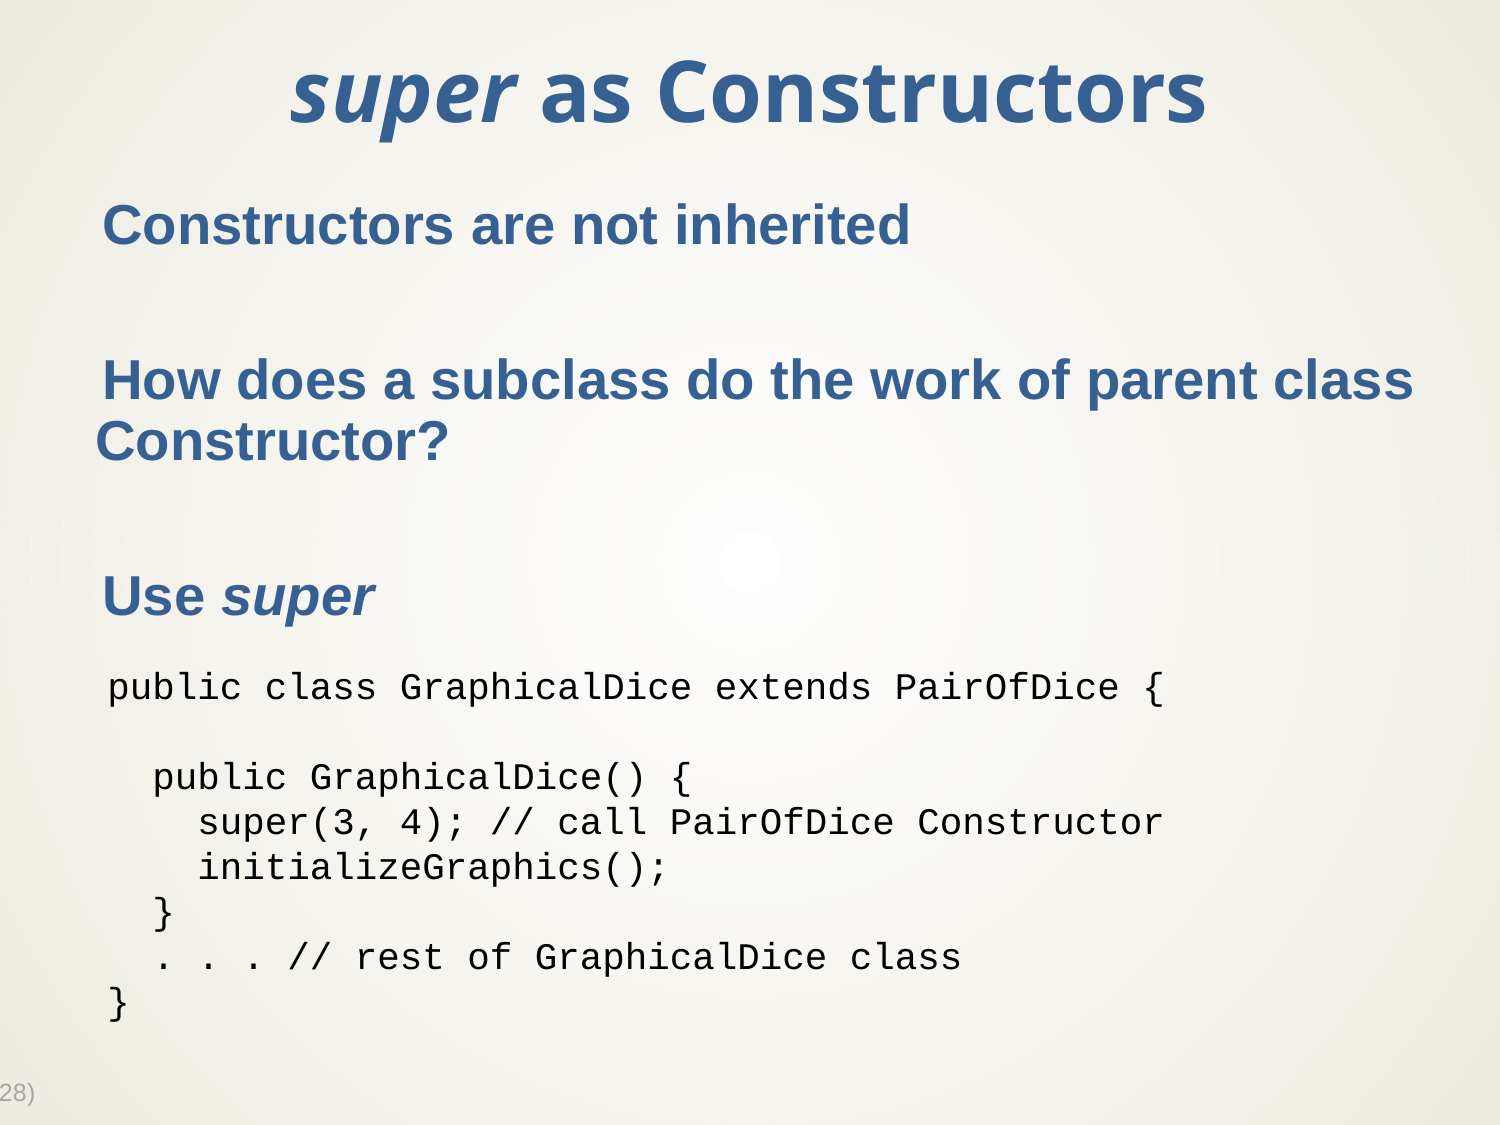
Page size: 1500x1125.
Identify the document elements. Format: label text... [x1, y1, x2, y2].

list Constructors are not inherited How does a subclass do the work of parent class Constructor? Use super [56, 187, 1444, 1036]
text_box public class GraphicalDice extends PairOfDice { public GraphicalDice() { super(3, 4); // call PairOfDice Constructor initializeGraphics(); } . . . // rest of GraphicalDice class } [92, 654, 1180, 1029]
title super as Constructors [0, 24, 1500, 166]
